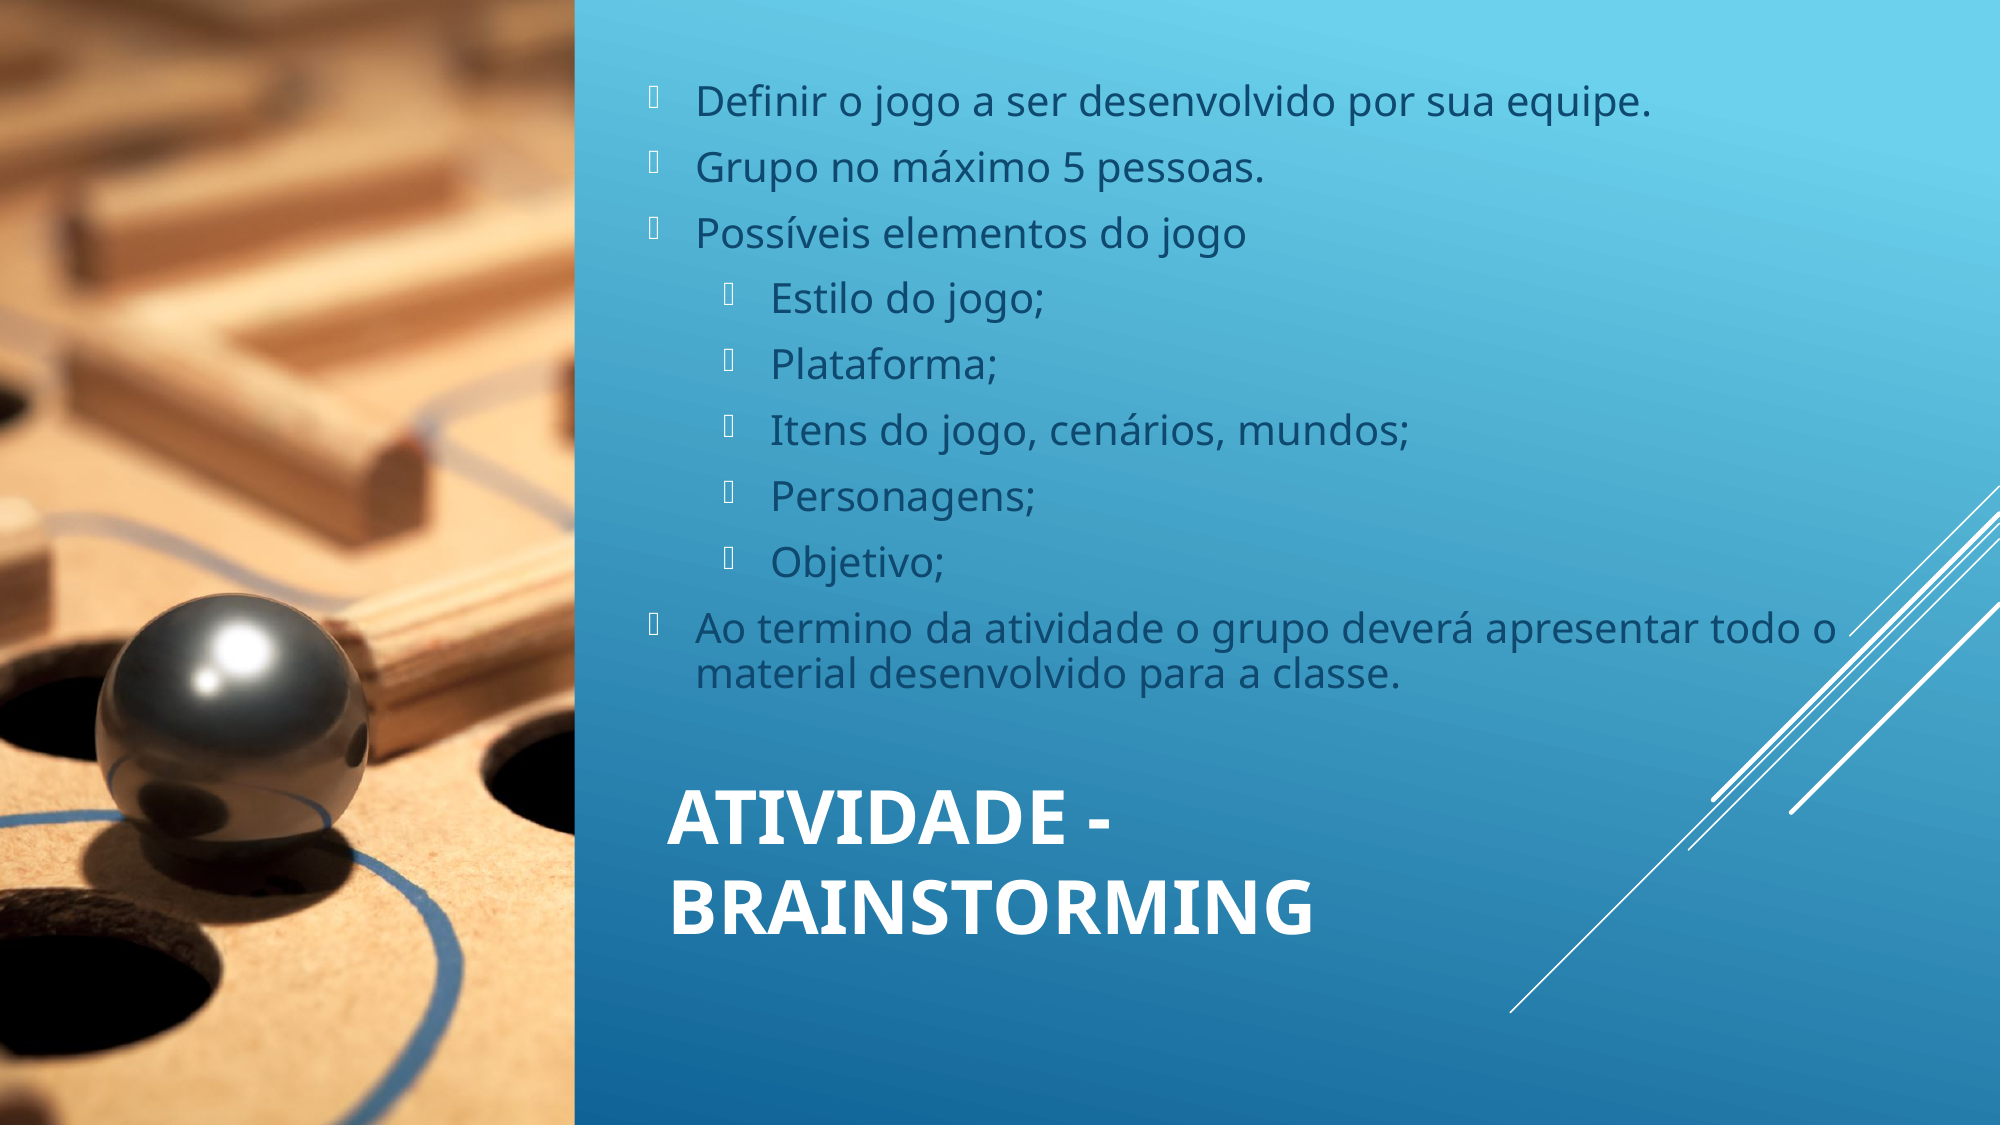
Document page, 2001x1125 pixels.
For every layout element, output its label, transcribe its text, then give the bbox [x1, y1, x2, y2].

list Definir o jogo a ser desenvolvido por sua equipe. Grupo no máximo 5 pessoas. Possíveis elementos do jogo Estilo do jogo; Plataforma; Itens do jogo, cenários, mundos; Personagens; Objetivo; Ao termino da atividade o grupo deverá apresentar todo o material desenvolvido para a classe. [633, 158, 1898, 752]
text_box [575, 0, 2000, 1125]
picture [0, 0, 575, 1125]
title Atividade - Brainstorming [652, 752, 1510, 984]
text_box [1510, 485, 2000, 1013]
